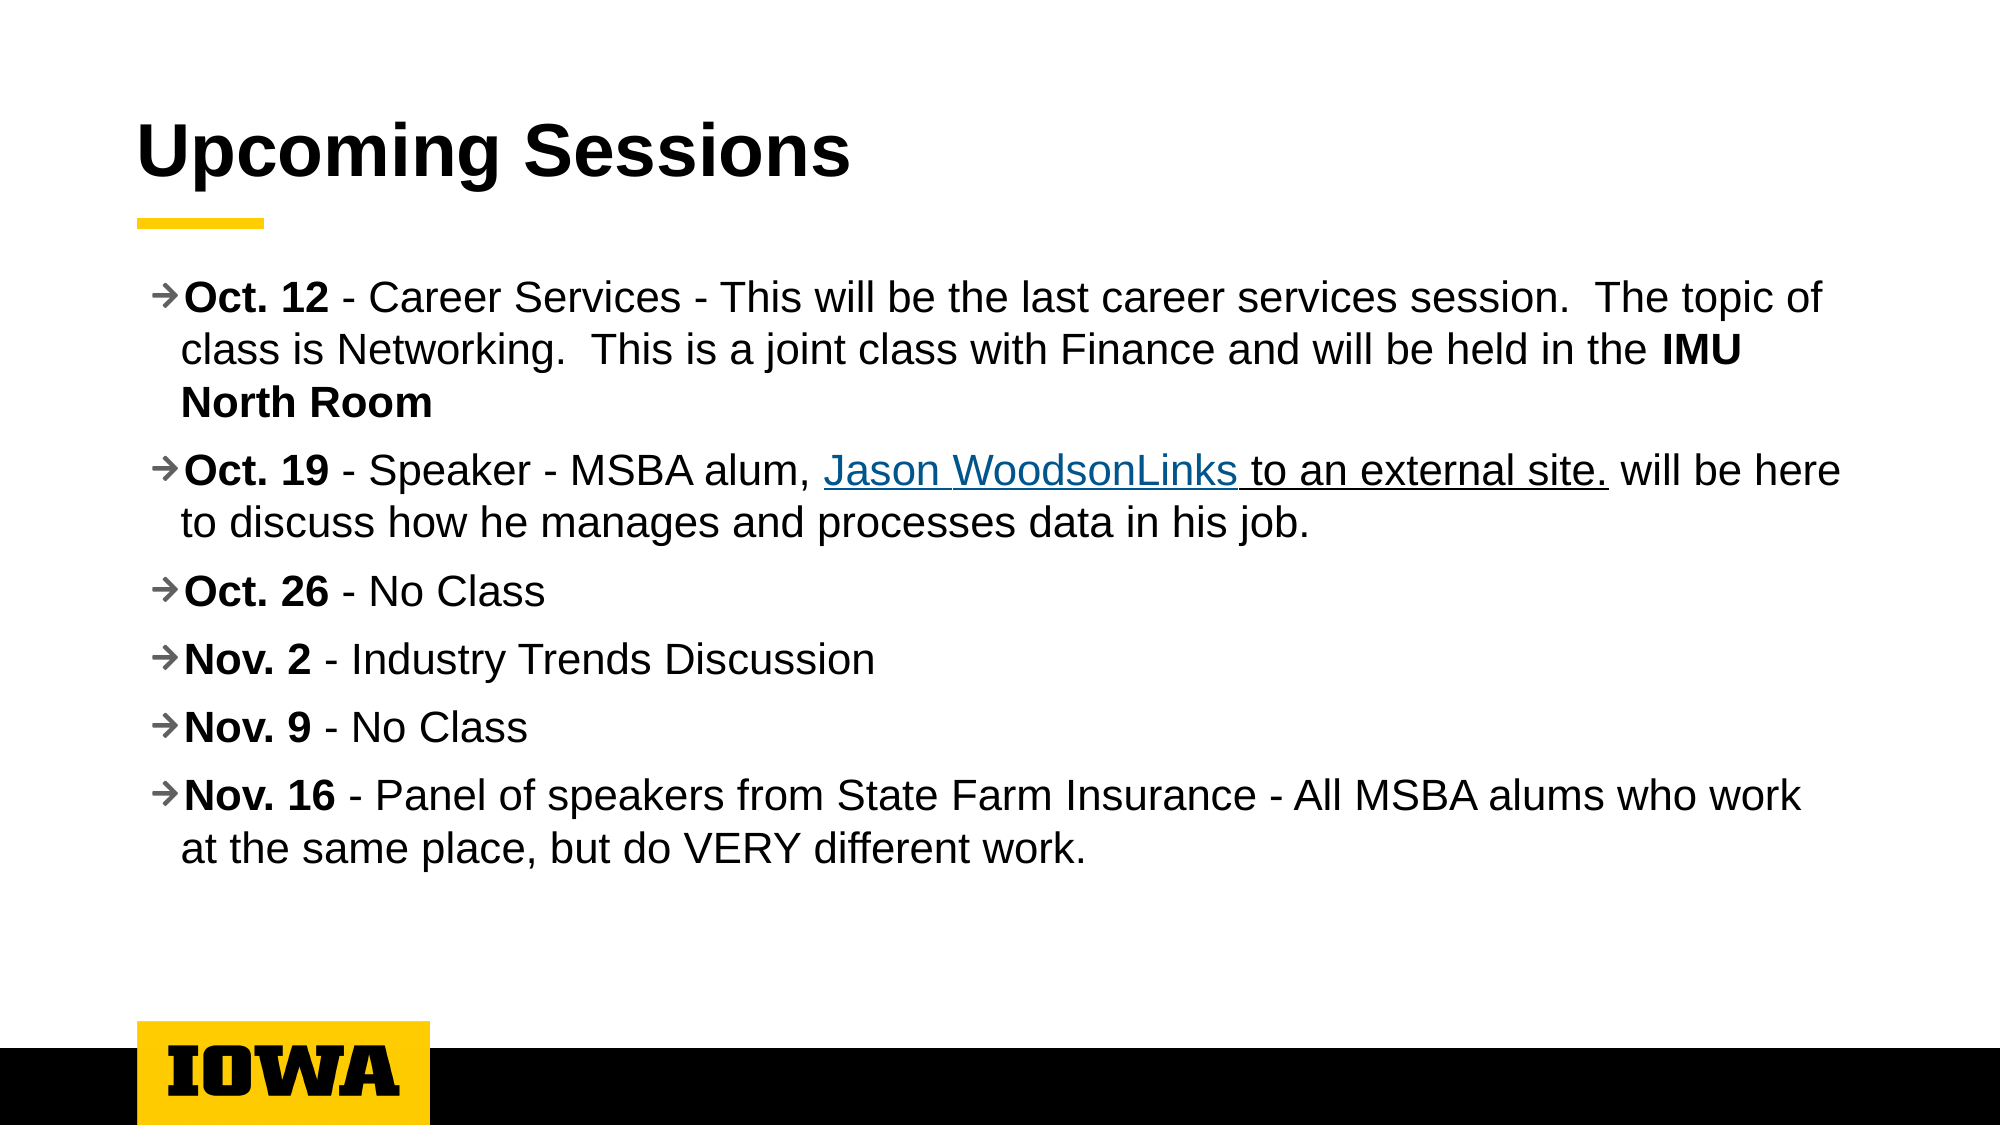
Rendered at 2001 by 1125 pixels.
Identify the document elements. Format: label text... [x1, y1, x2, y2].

title Upcoming Sessions [121, 81, 1847, 224]
picture [152, 642, 183, 672]
picture [137, 1021, 430, 1125]
picture [152, 710, 183, 740]
picture [152, 574, 183, 604]
picture [152, 280, 183, 310]
list Oct. 12 - Career Services - This will be the last career services session. The topic of class is Networking. This is a joint class with Finance and will be held in the IMU North Room Oct. 19 - Speaker - MSBA alum, Jason WoodsonLinks to an external site. will be here to discuss how he manages and processes data in his job. Oct. 26 - No Class Nov. 2 - Industry Trends Discussion Nov. 9 - No Class Nov. 16 - Panel of speakers from State Farm Insurance - All MSBA alums who work at the same place, but do VERY different work. [137, 261, 1863, 981]
picture [152, 453, 183, 483]
picture [152, 778, 183, 808]
